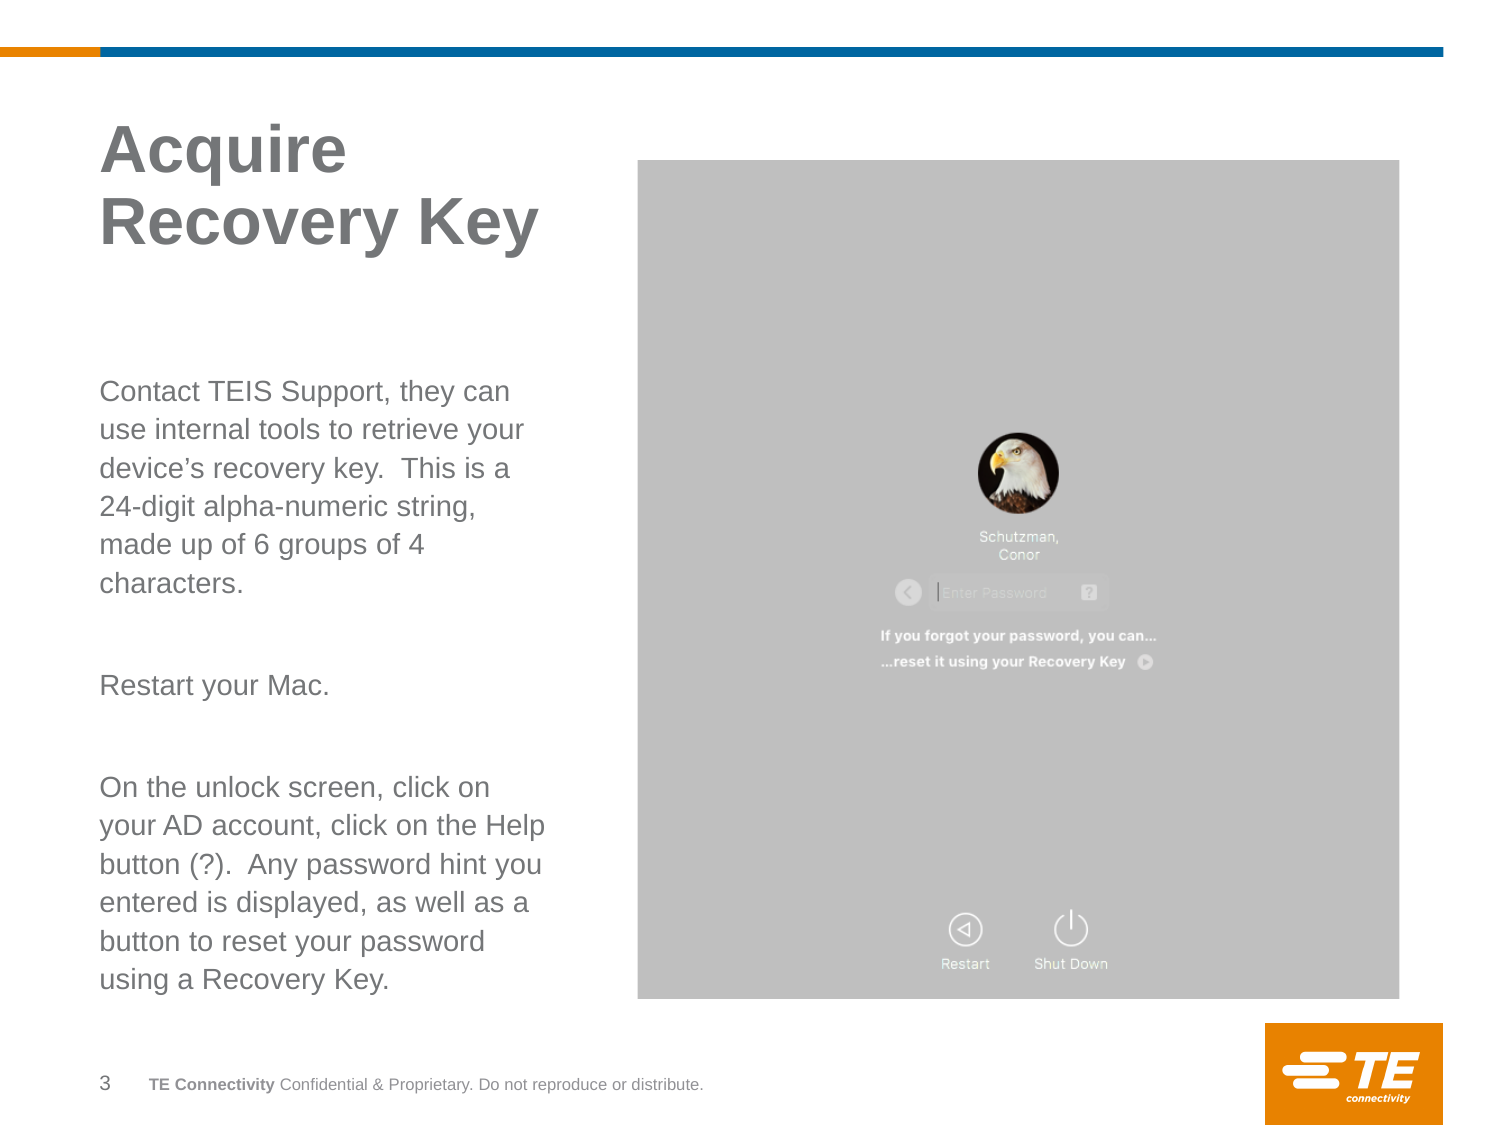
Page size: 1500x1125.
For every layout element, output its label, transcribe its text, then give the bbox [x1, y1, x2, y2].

list Contact TEIS Support, they can use internal tools to retrieve your device’s recovery key. This is a 24-digit alpha-numeric string, made up of 6 groups of 4 characters. Restart your Mac. On the unlock screen, click on your AD account, click on the Help button (?). Any password hint you entered is displayed, as well as a button to reset your password using a Recovery Key. [84, 361, 569, 998]
picture [1265, 1023, 1443, 1125]
slide_number 3 [84, 1052, 155, 1113]
title Acquire Recovery Key [84, 107, 569, 347]
picture [637, 159, 1400, 999]
